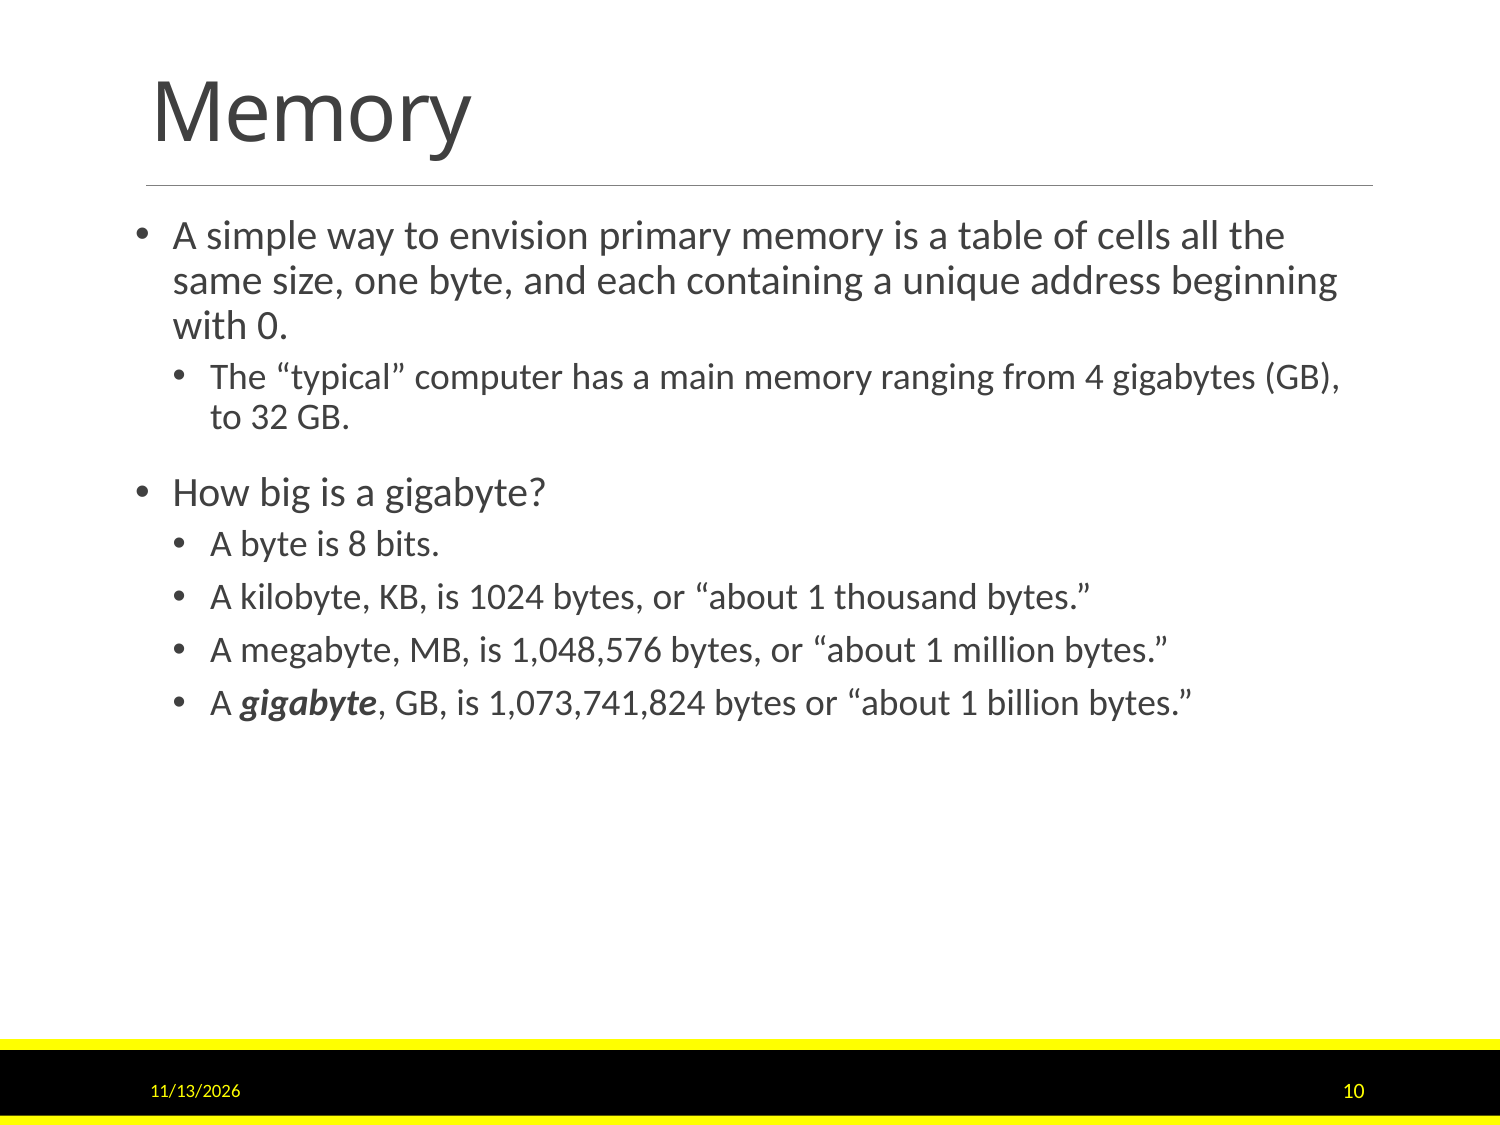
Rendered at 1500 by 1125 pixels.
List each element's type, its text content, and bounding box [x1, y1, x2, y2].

title Memory [135, 47, 1373, 167]
list A simple way to envision primary memory is a table of cells all the same size, one byte, and each containing a unique address beginning with 0. The “typical” computer has a main memory ranging from 4 gigabytes (GB), to 32 GB. How big is a gigabyte? A byte is 8 bits. A kilobyte, KB, is 1024 bytes, or “about 1 thousand bytes.” A megabyte, MB, is 1,048,576 bytes, or “about 1 million bytes.” A gigabyte, GB, is 1,073,741,824 bytes or “about 1 billion bytes.” [135, 205, 1373, 963]
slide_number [135, 1059, 440, 1120]
slide_number 10 [1218, 1059, 1380, 1120]
